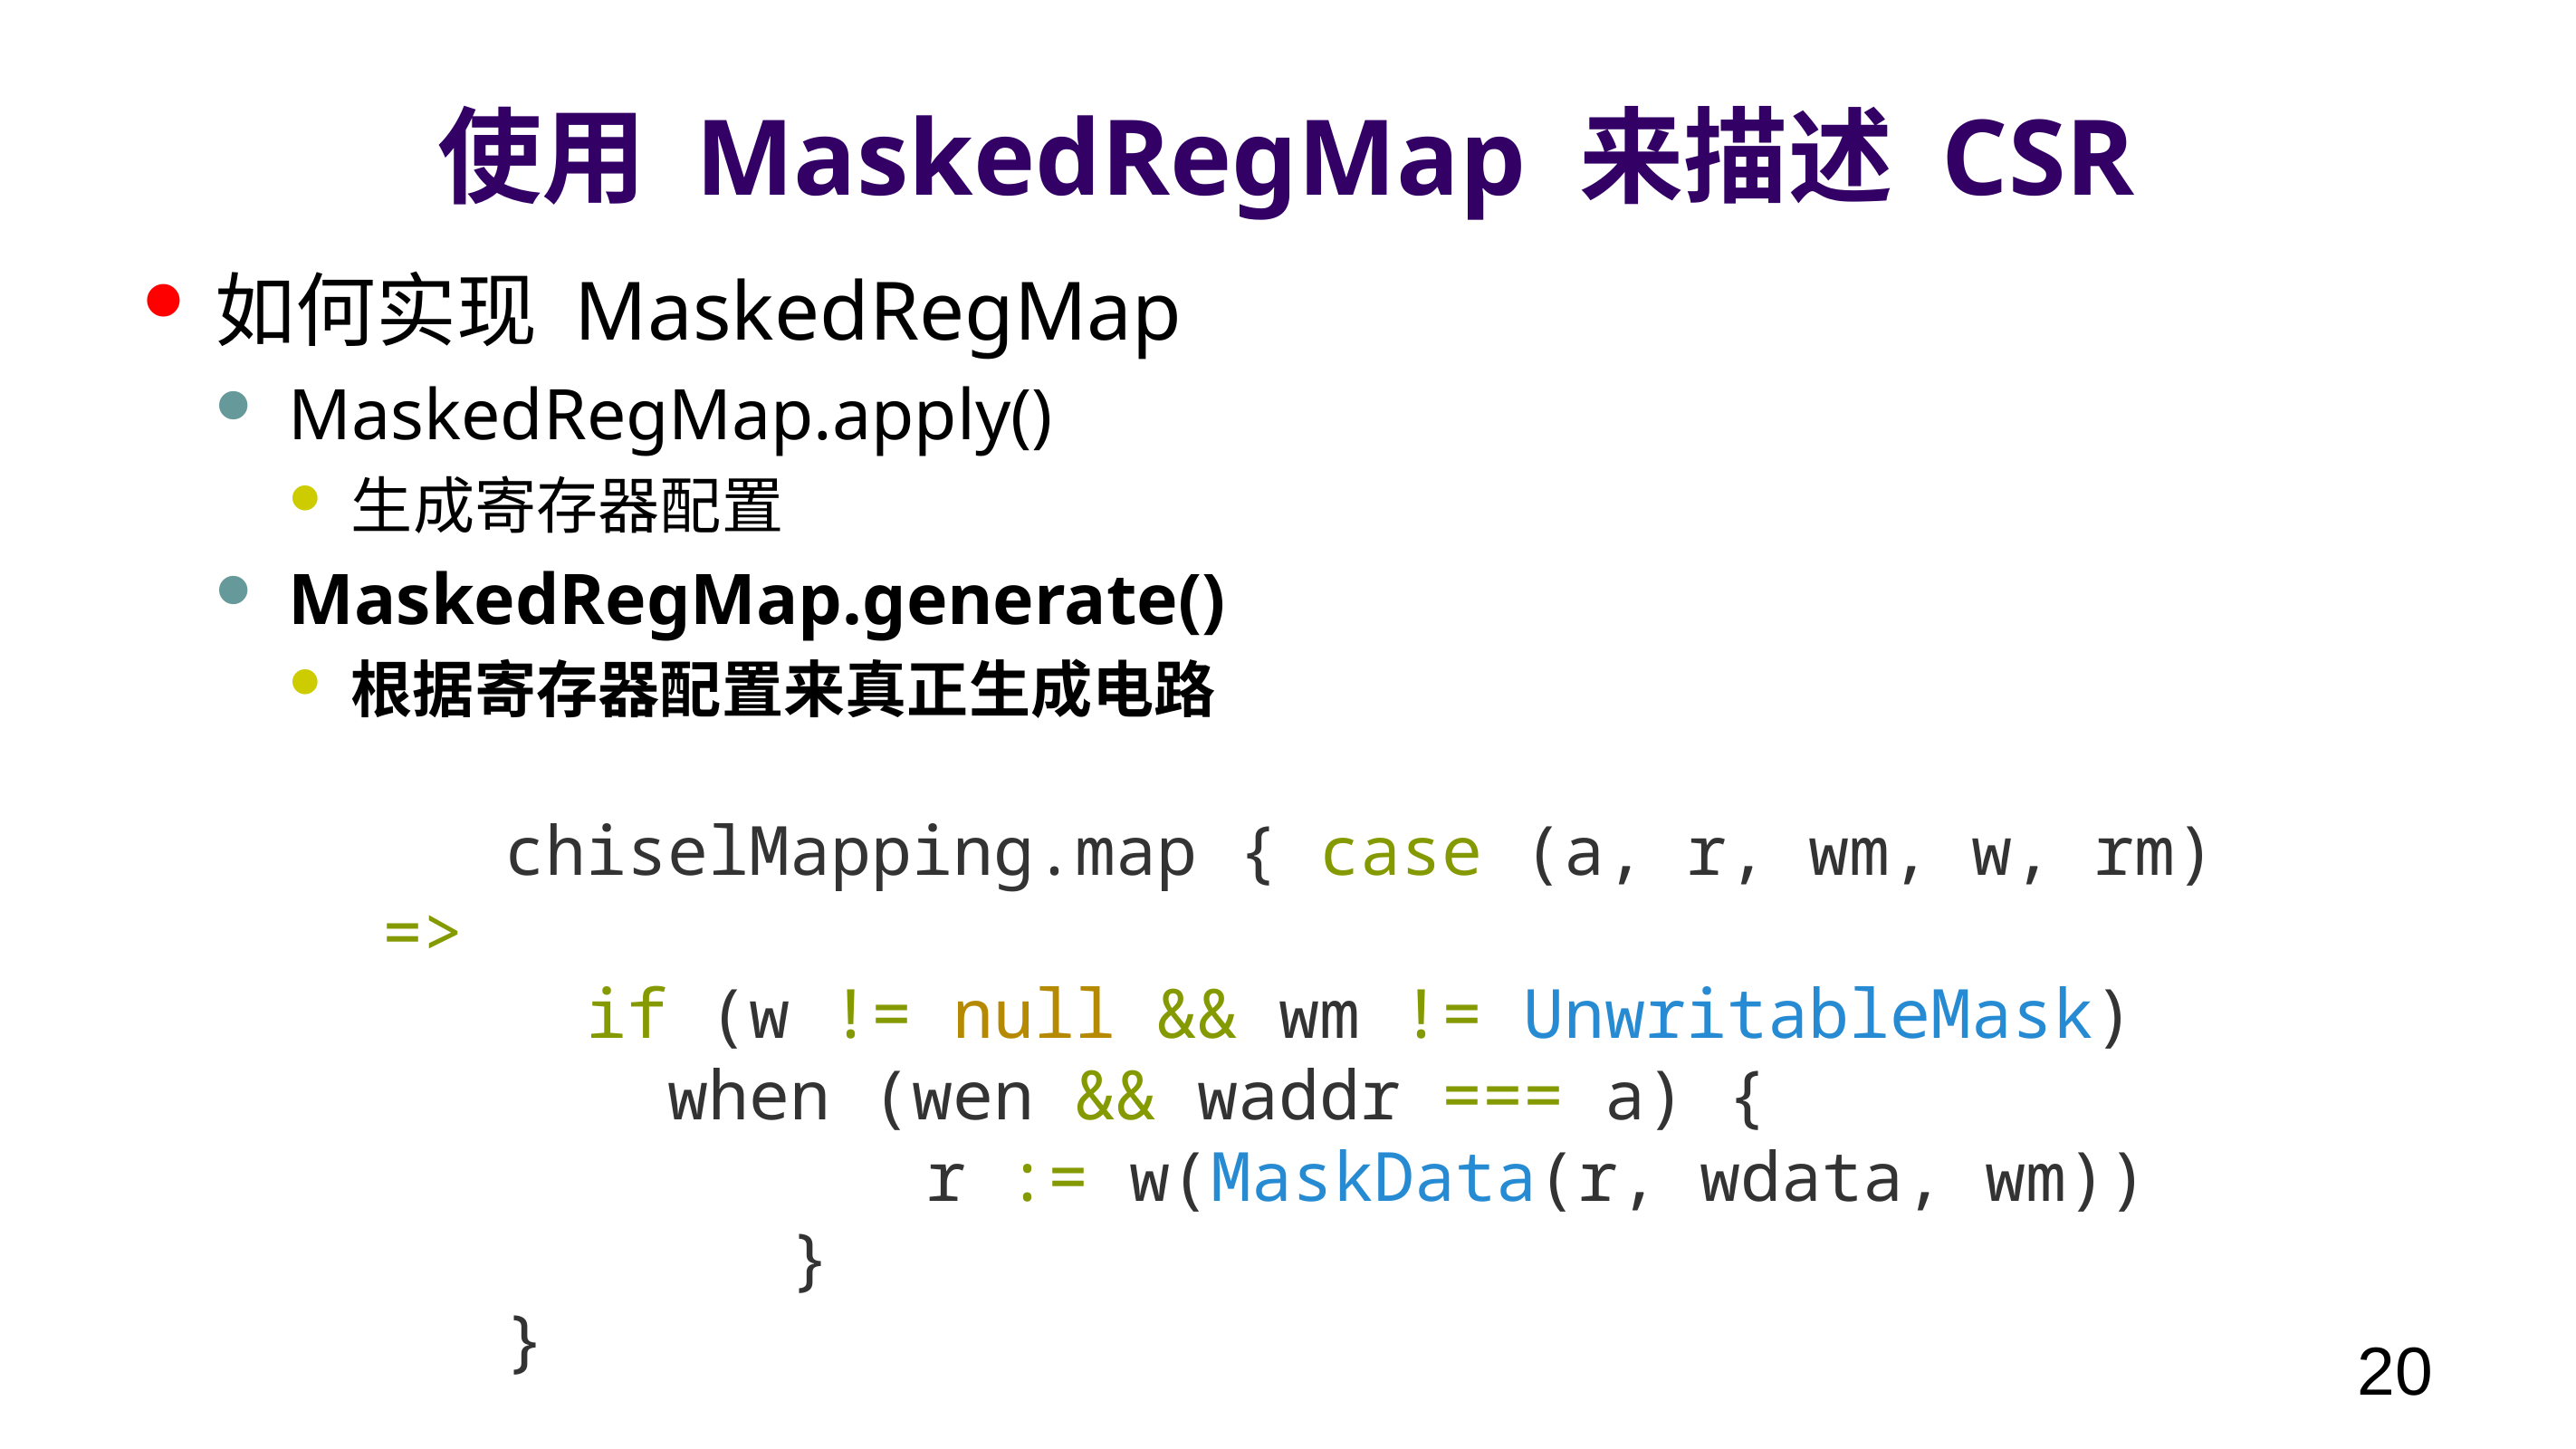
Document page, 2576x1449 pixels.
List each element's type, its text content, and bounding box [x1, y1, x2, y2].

slide_number 20 [1845, 1319, 2447, 1417]
title 使用 MaskedRegMap 来描述 CSR [129, 25, 2444, 223]
text_box chiselMapping.map { case (a, r, wm, w, rm) => if (w != null && wm != UnwritableMask) when (wen && waddr === a) { r := w(MaskData(r, wdata, wm)) } } [328, 800, 2245, 1385]
list 如何实现 MaskedRegMap MaskedRegMap.apply() 生成寄存器配置 MaskedRegMap.generate() 根据寄存器配置来真正生成电路 [129, 253, 2447, 1296]
